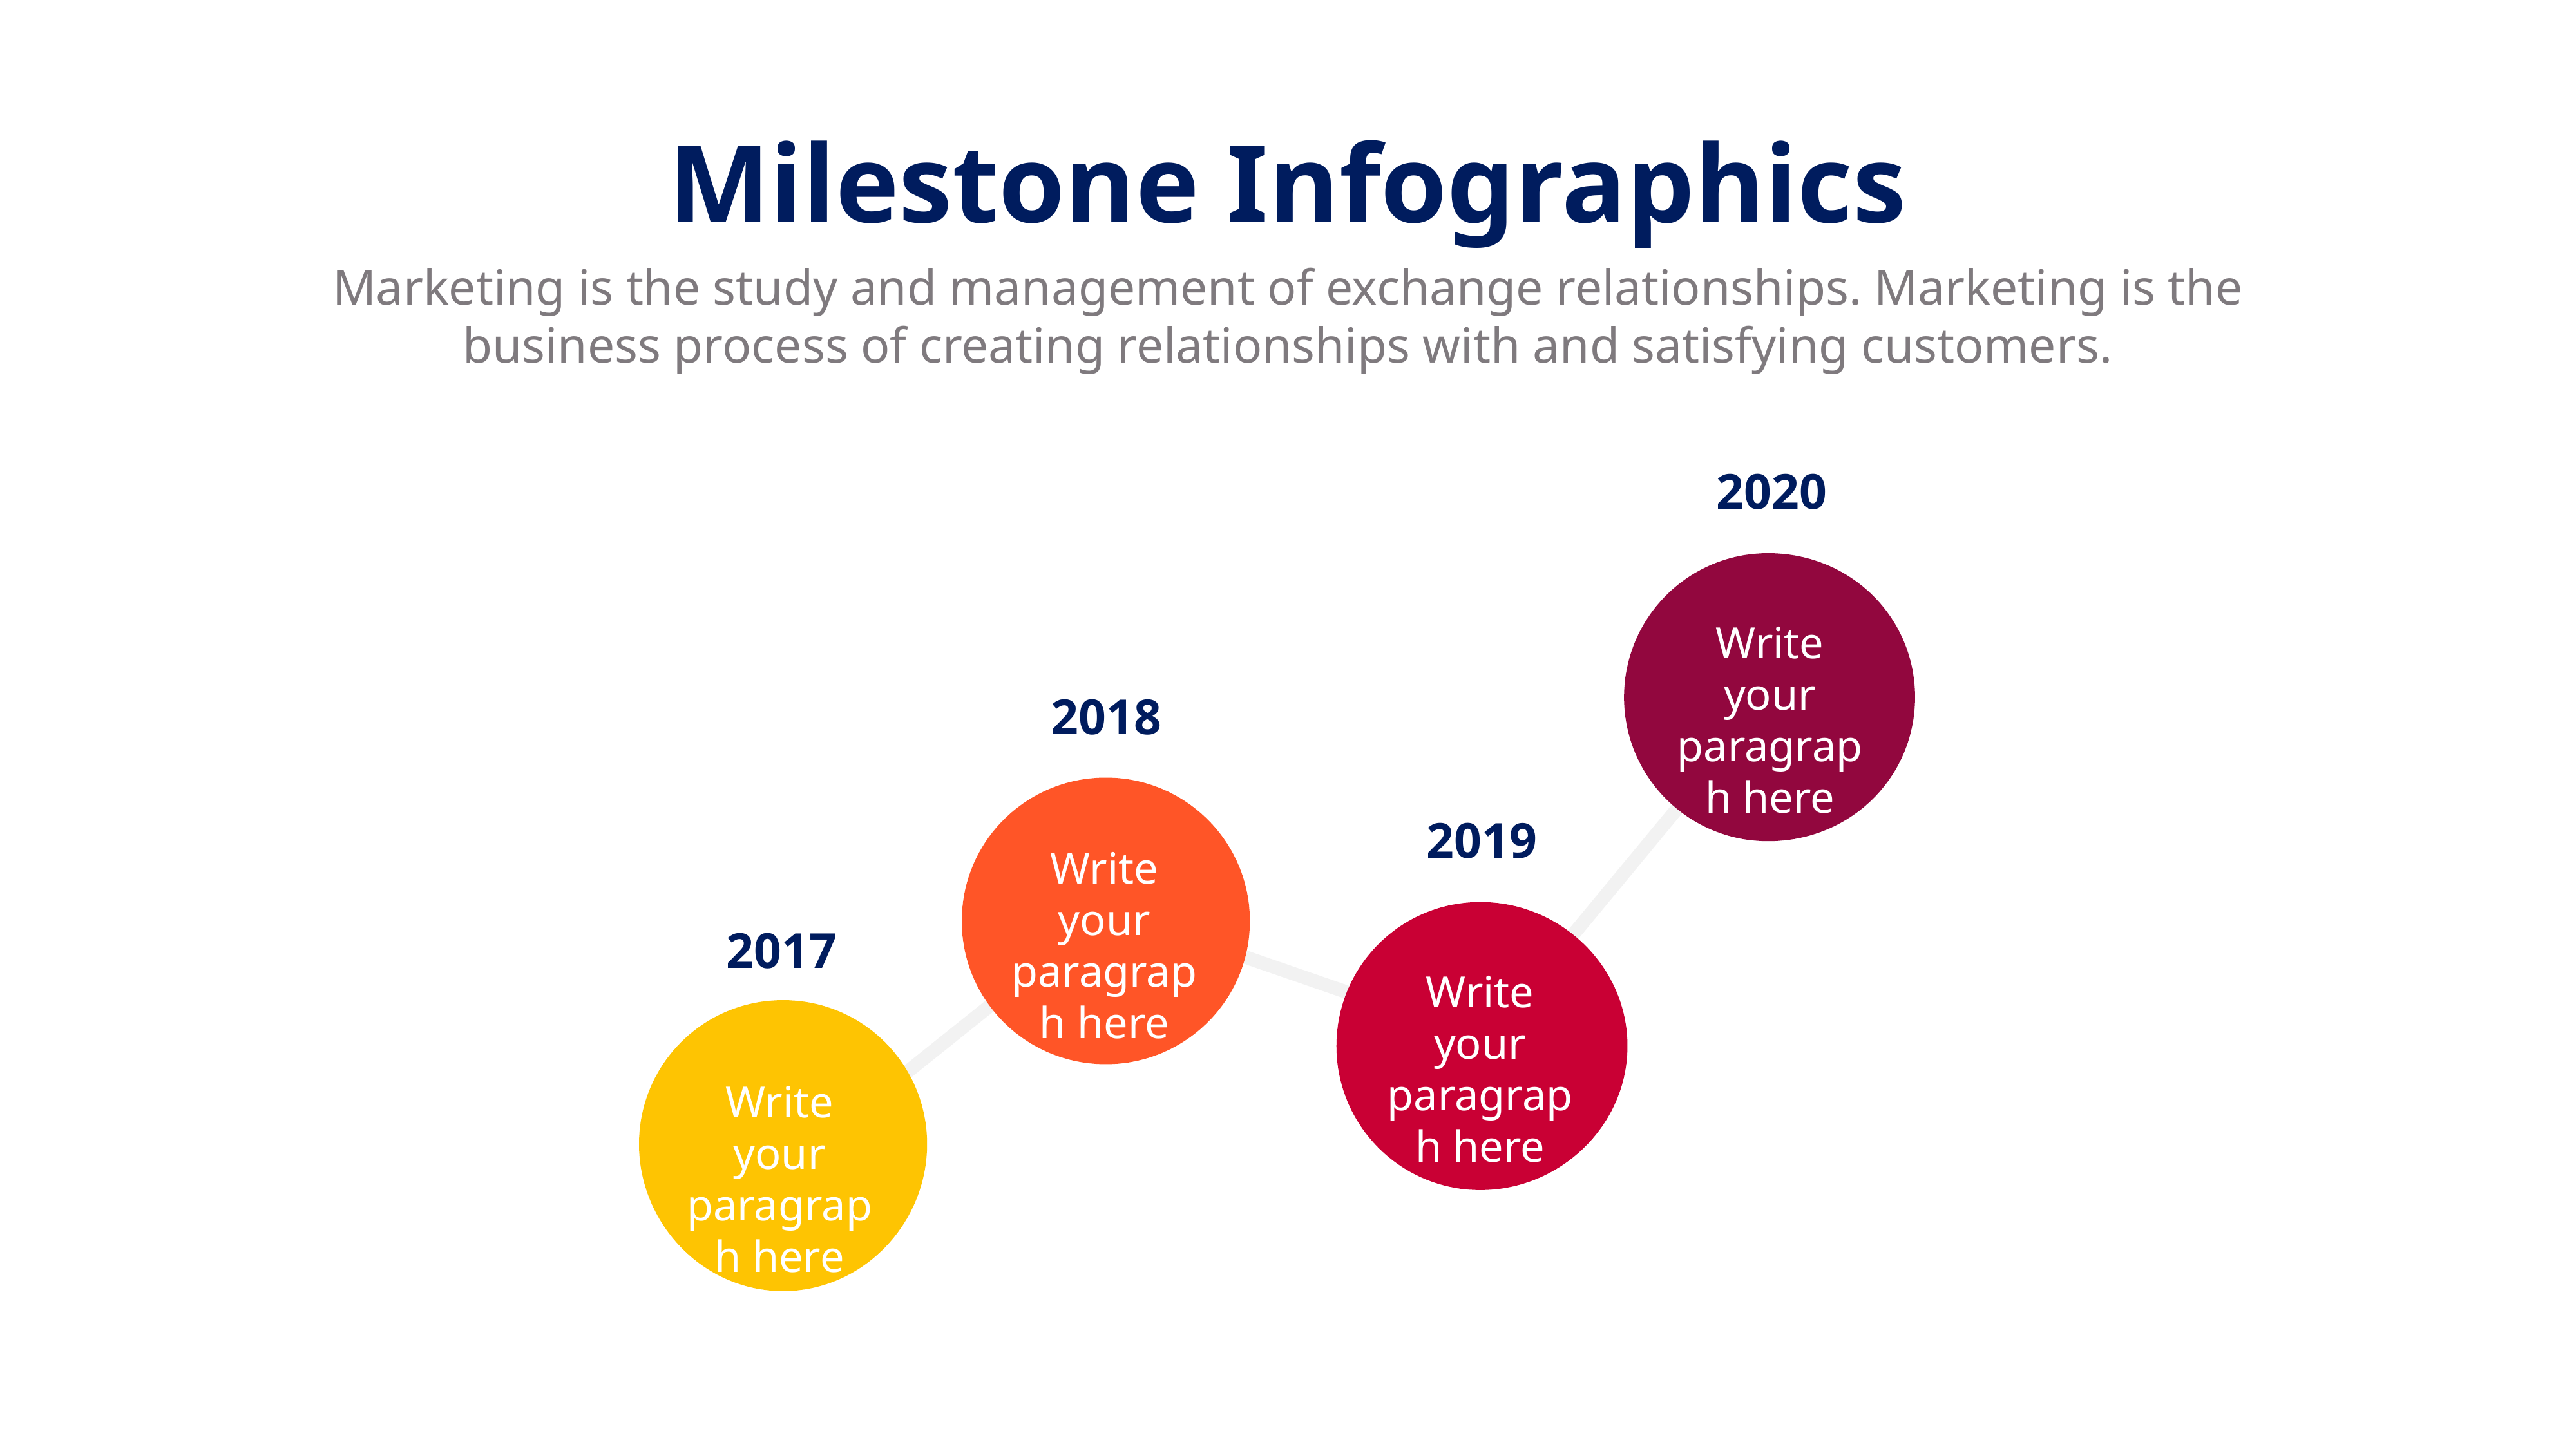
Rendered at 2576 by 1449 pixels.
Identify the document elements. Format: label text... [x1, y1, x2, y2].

text_box Milestone Infographics [659, 110, 1917, 249]
text_box Marketing is the study and management of exchange relationships. Marketing is the business process of creating relationships with and satisfying customers. [281, 251, 2295, 377]
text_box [638, 553, 1916, 1292]
text_box 2020 [1670, 456, 1873, 524]
